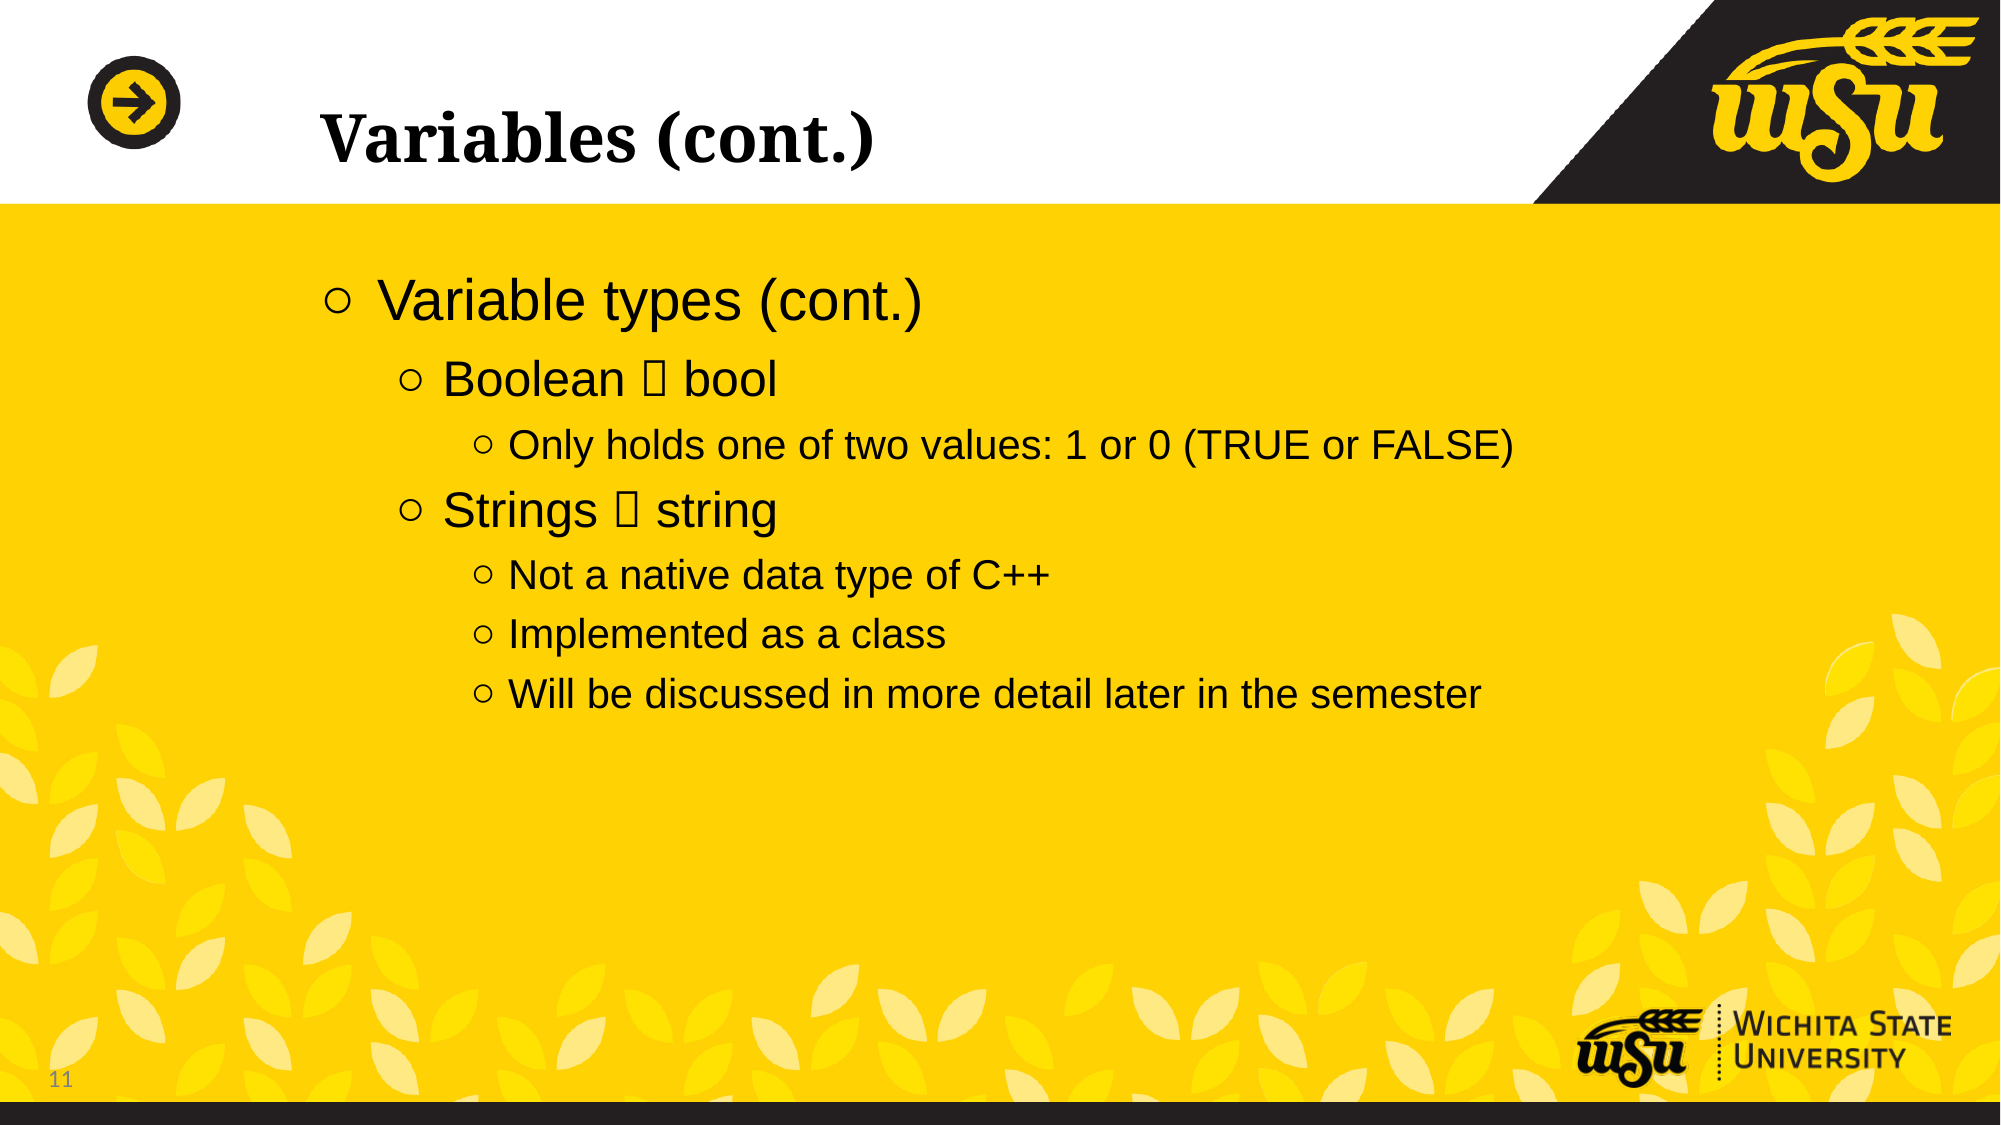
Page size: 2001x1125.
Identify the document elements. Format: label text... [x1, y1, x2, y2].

picture [0, 0, 2001, 1125]
list Variable types (cont.) Boolean  bool Only holds one of two values: 1 or 0 (TRUE or FALSE) Strings  string Not a native data type of C++ Implemented as a class Will be discussed in more detail later in the semester [305, 262, 1656, 1006]
title Variables (cont.) [305, 44, 1551, 185]
